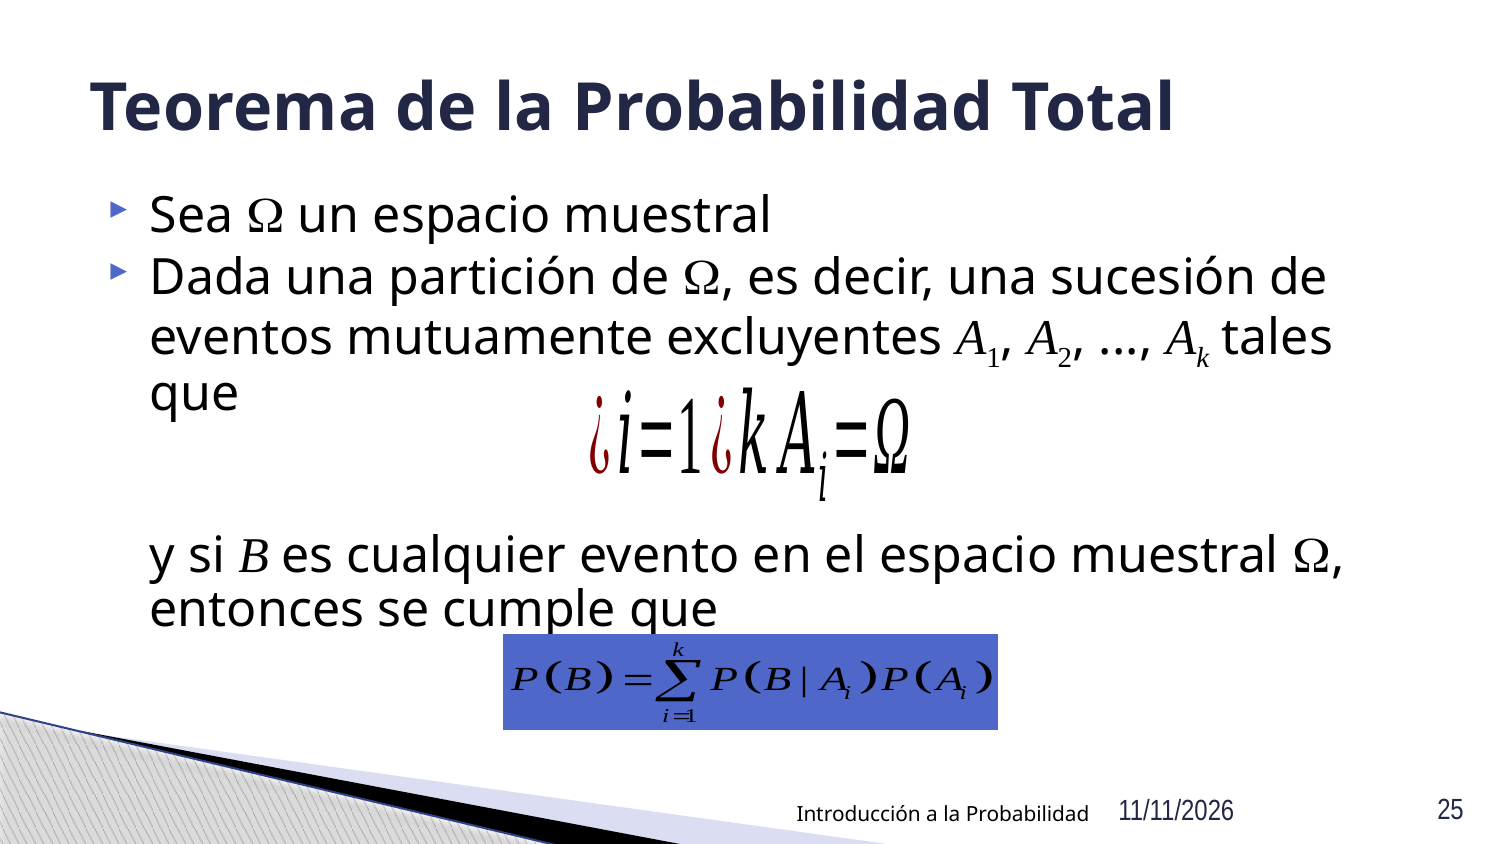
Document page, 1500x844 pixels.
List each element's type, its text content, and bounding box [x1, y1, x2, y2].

title Teorema de la Probabilidad Total [75, 33, 1425, 175]
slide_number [1105, 788, 1418, 834]
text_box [502, 634, 999, 731]
footer Introducción a la Probabilidad [718, 788, 1105, 834]
list Sea  un espacio muestral Dada una partición de , es decir, una sucesión de eventos mutuamente excluyentes A1, A2, ..., Ak tales que y si B es cualquier evento en el espacio muestral , entonces se cumple que [75, 182, 1425, 740]
slide_number 25 [1418, 788, 1479, 834]
